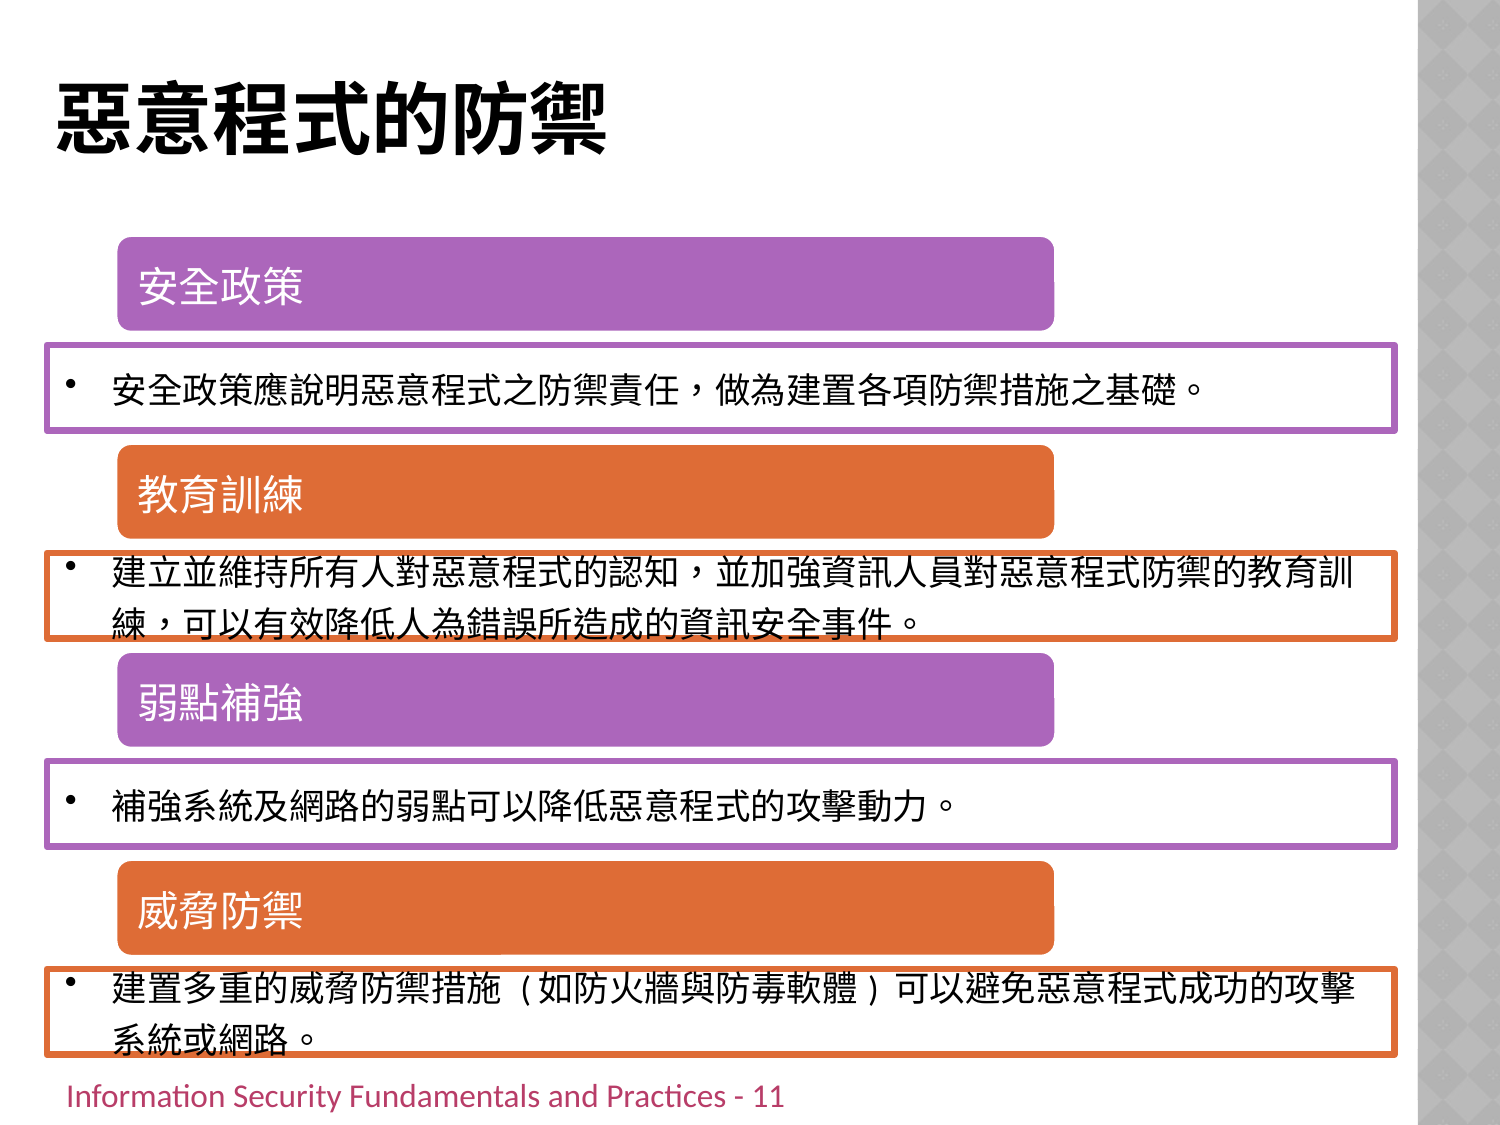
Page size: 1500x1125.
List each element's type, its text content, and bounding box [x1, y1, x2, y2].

title 惡意程式的防禦 [46, 52, 1395, 164]
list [46, 222, 1395, 1056]
